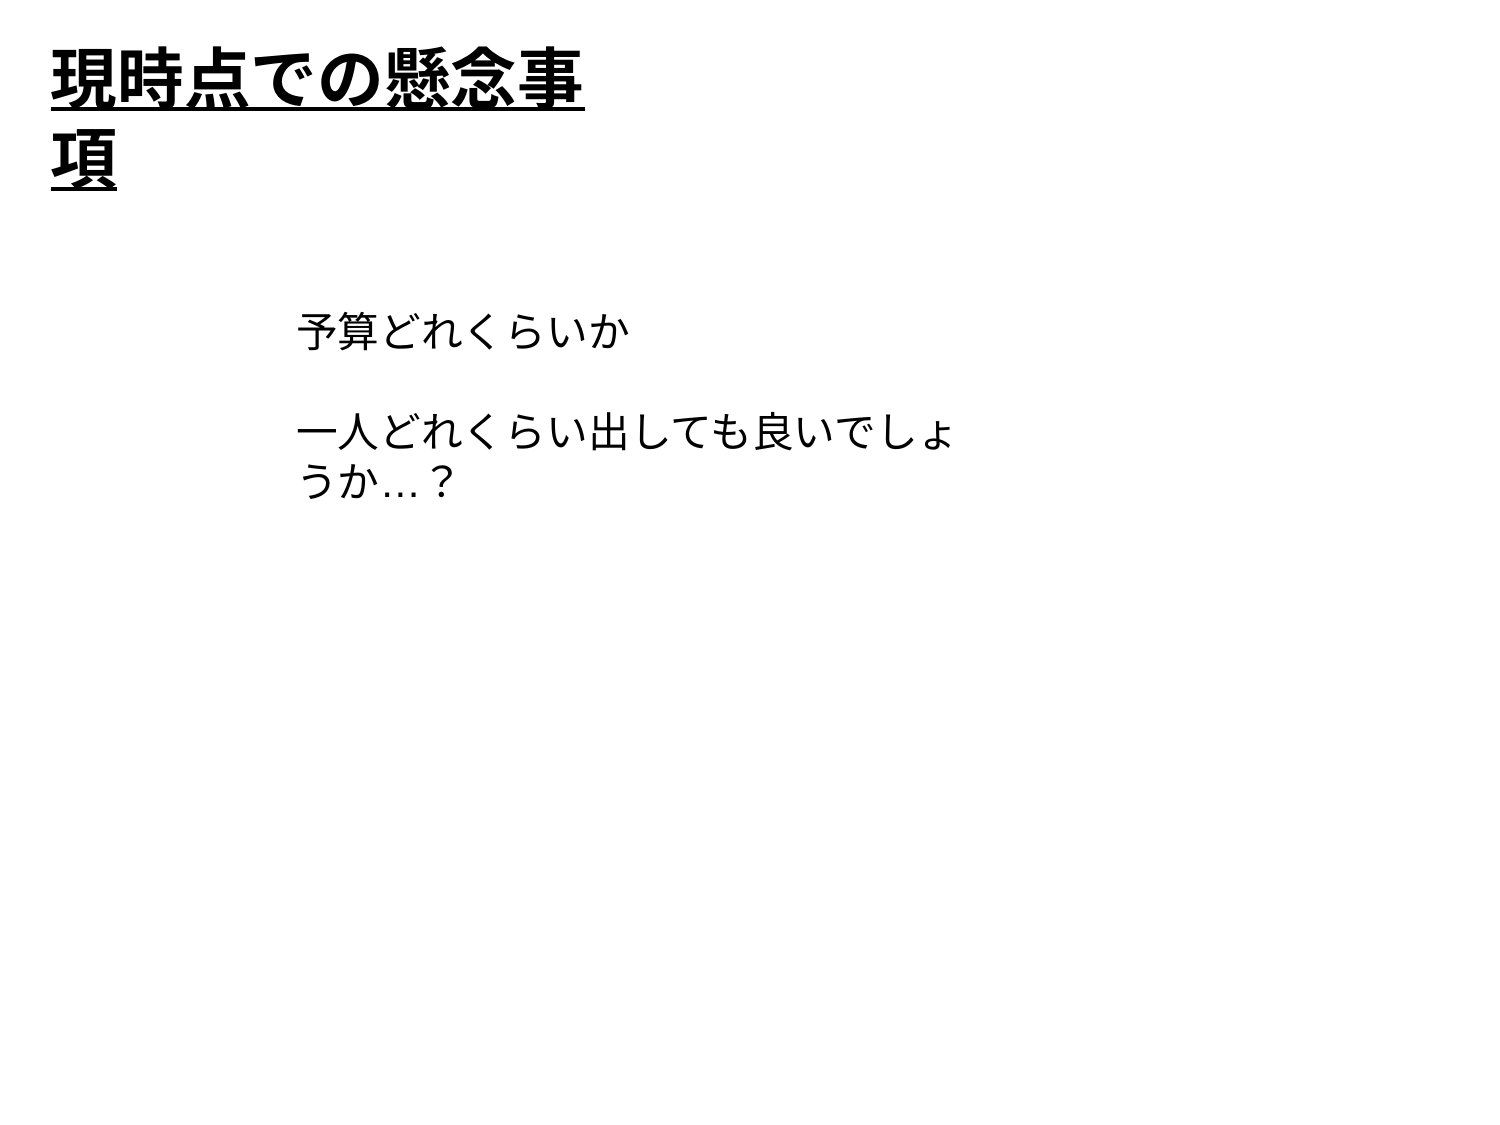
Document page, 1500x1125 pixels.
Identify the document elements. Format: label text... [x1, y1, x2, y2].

text_box 予算どれくらいか 一人どれくらい出しても良いでしょうか…？ [281, 298, 995, 514]
text_box 現時点での懸念事項 [35, 29, 658, 205]
